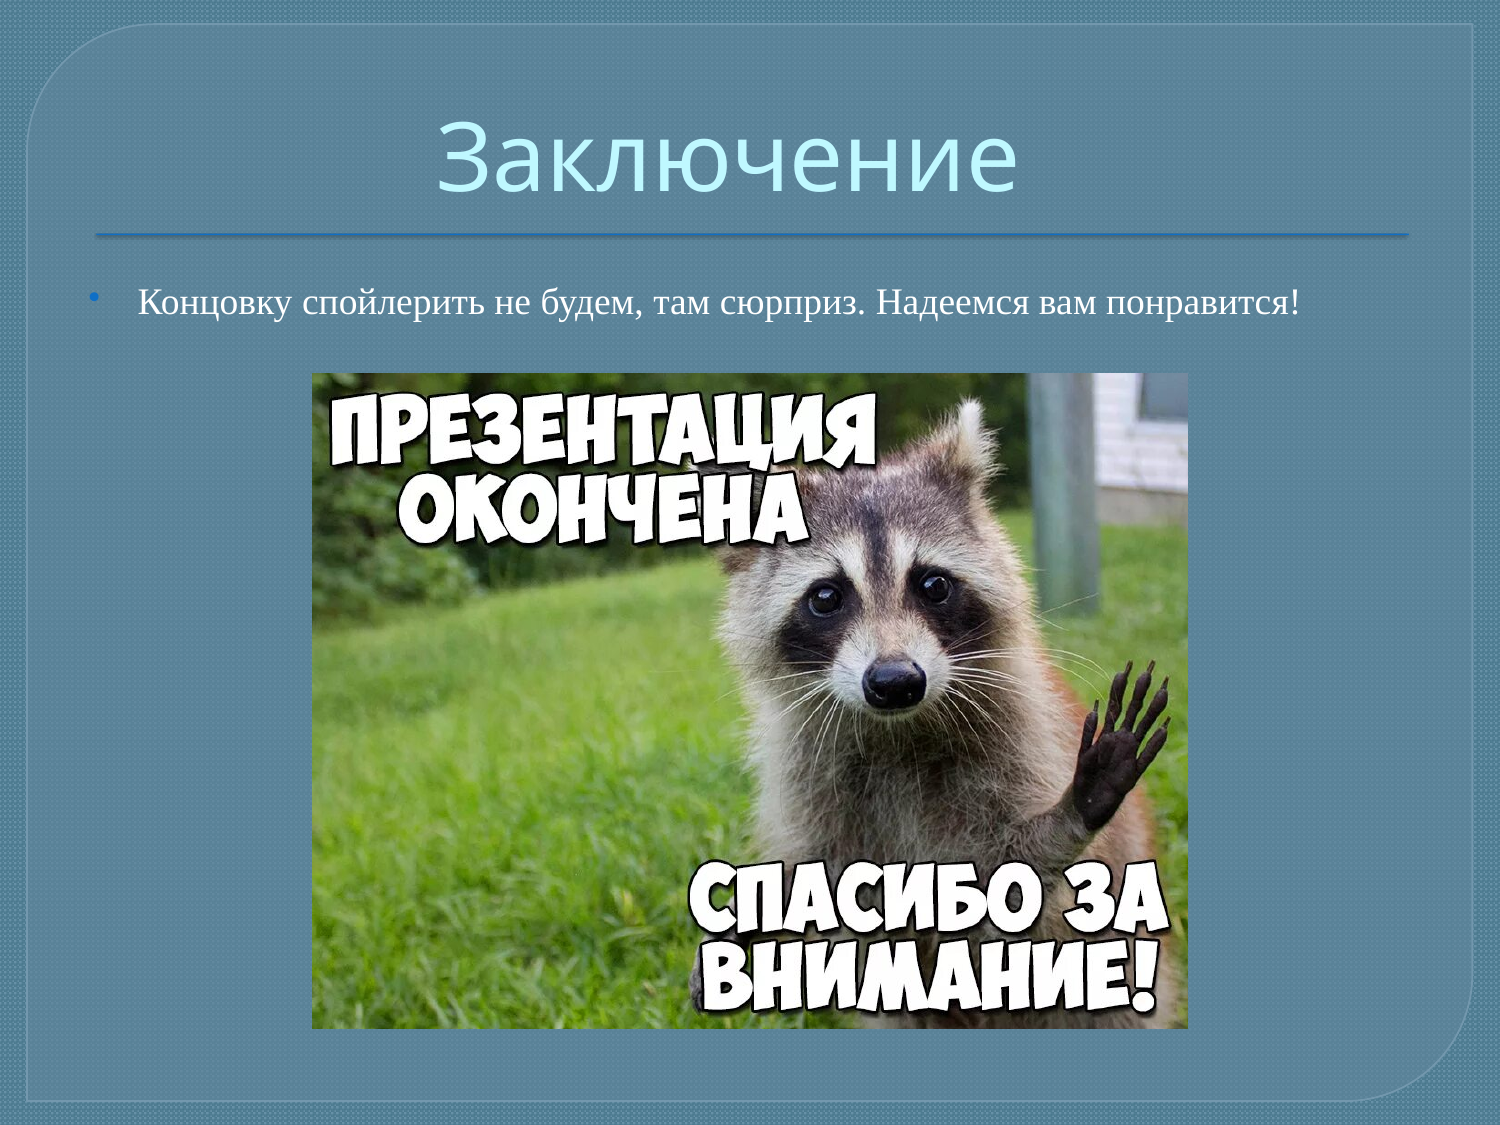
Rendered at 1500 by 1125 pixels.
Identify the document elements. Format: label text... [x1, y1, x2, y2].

list Концовку спойлерить не будем, там сюрприз. Надеемся вам понравится! [75, 270, 1425, 386]
title Заключение [371, 30, 1036, 219]
picture [312, 373, 1188, 1030]
